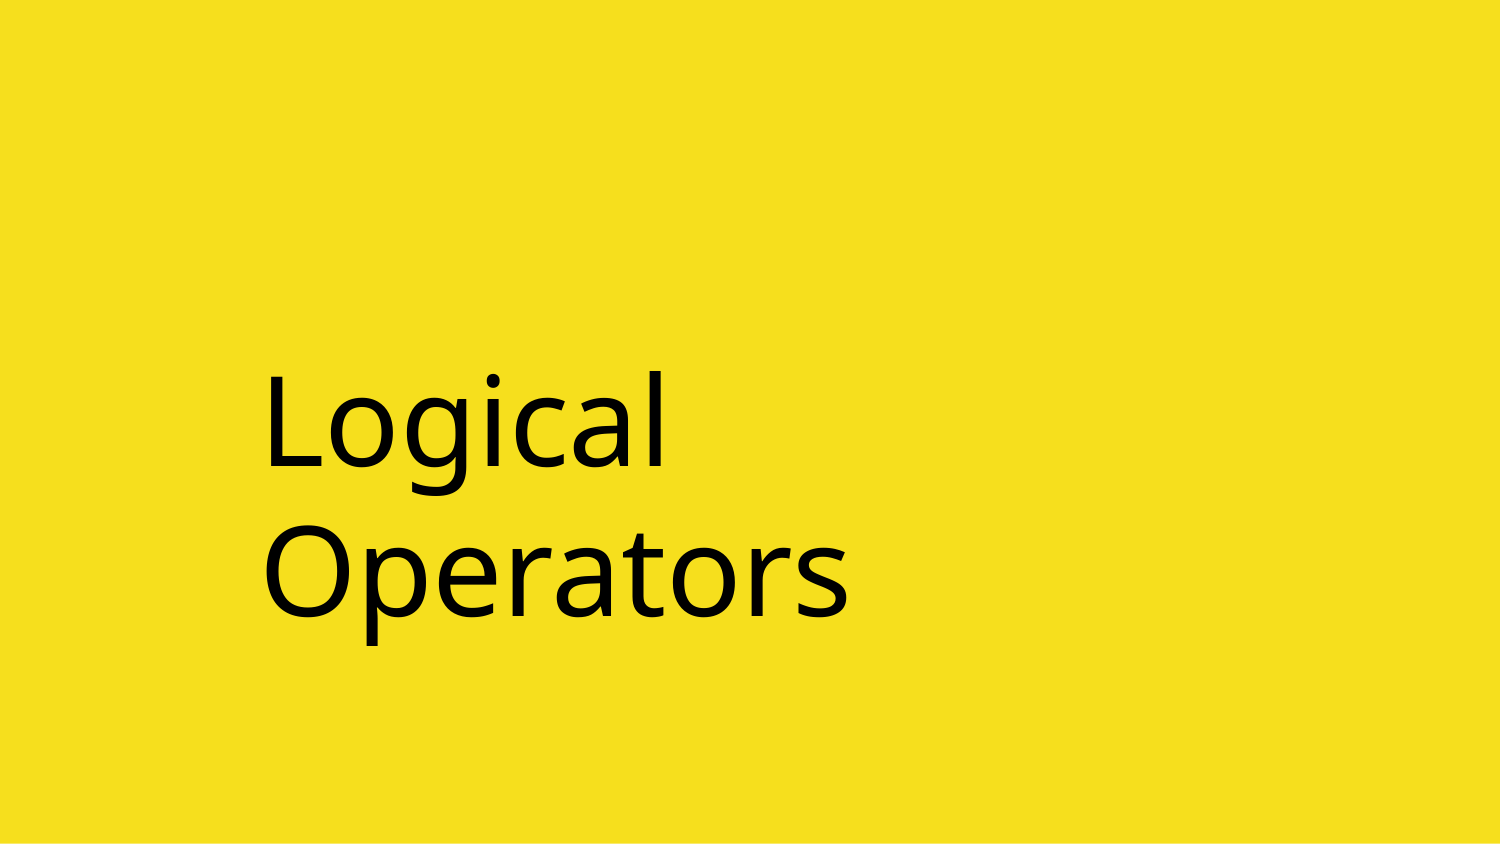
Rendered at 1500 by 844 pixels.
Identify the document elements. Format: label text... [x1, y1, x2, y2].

title Logical Operators [257, 339, 1243, 642]
